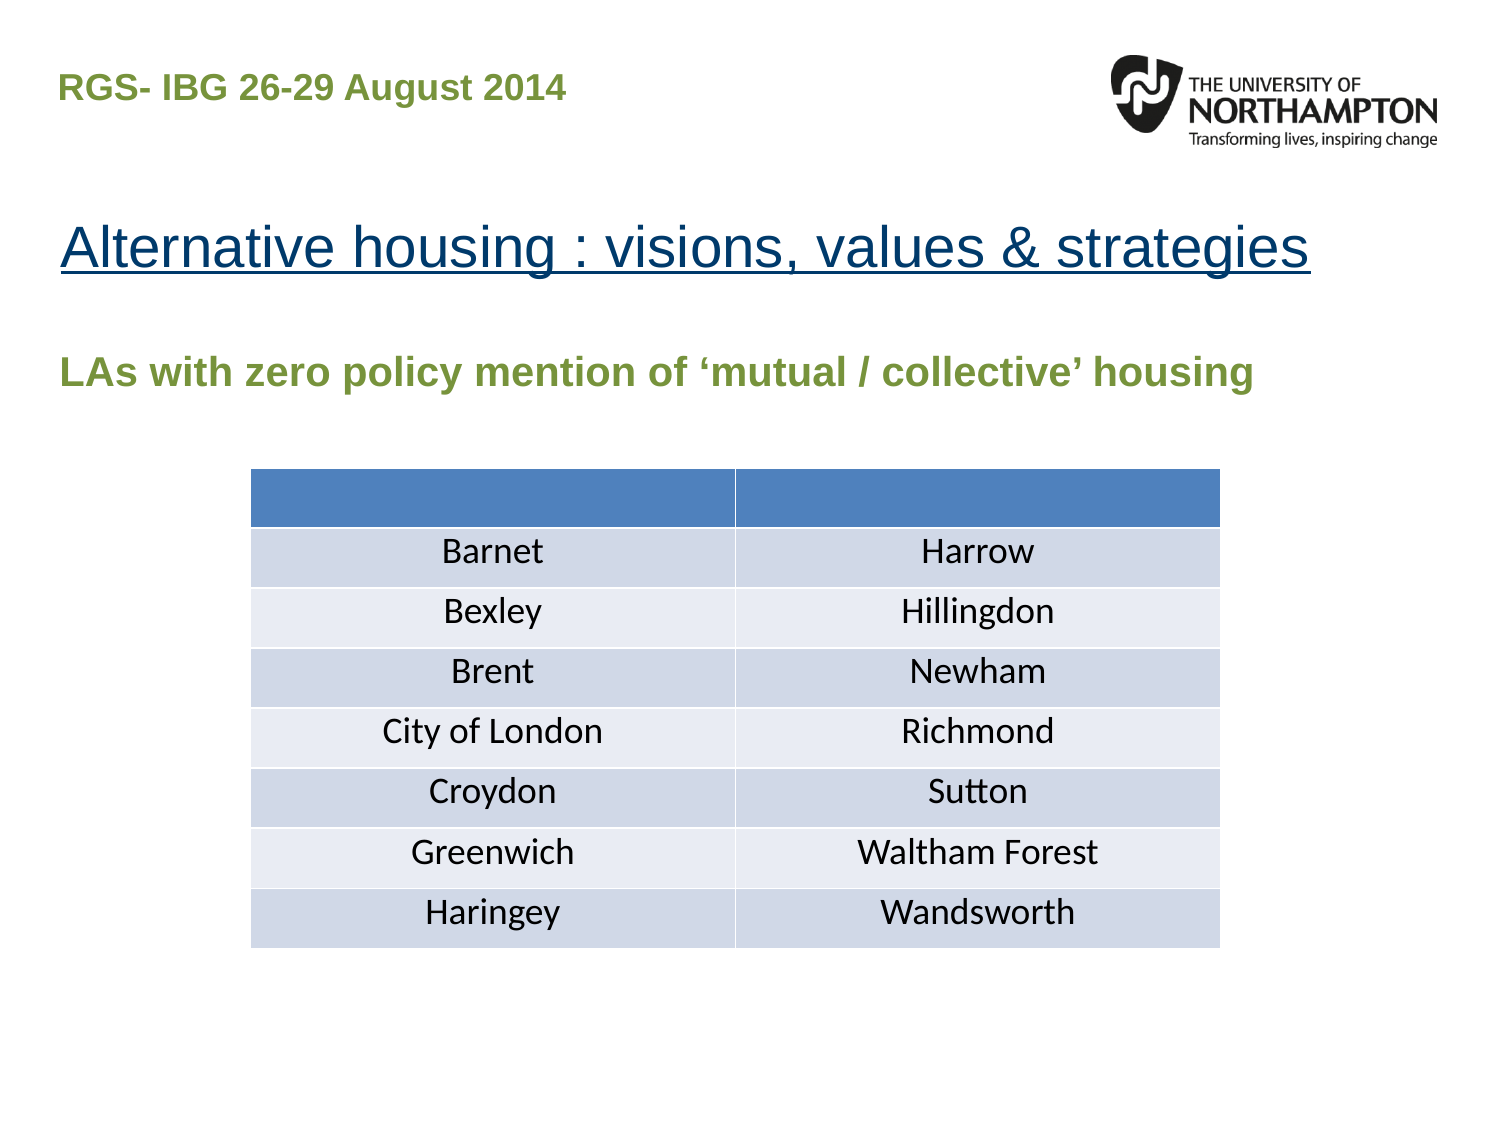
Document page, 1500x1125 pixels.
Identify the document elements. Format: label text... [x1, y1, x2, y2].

picture [1111, 55, 1437, 148]
table_cell Greenwich [251, 829, 735, 888]
text_box Alternative housing : visions, values & strategies [45, 201, 1327, 287]
table_cell Newham [736, 649, 1220, 707]
table_cell Harrow [736, 529, 1220, 587]
table_cell Hillingdon [736, 589, 1220, 647]
table_cell City of London [251, 709, 735, 767]
table_cell Sutton [736, 769, 1220, 827]
table_header [251, 469, 735, 527]
text_box RGS- IBG 26-29 August 2014 [42, 55, 582, 116]
text_box LAs with zero policy mention of ‘mutual / collective’ housing [44, 337, 1271, 402]
table_cell Croydon [251, 769, 735, 827]
table_cell Wandsworth [736, 889, 1220, 948]
table_cell Richmond [736, 709, 1220, 767]
table_cell Haringey [251, 889, 735, 948]
table_cell Barnet [251, 529, 735, 587]
table_cell Waltham Forest [736, 829, 1220, 888]
table_cell Brent [251, 649, 735, 707]
table_cell Bexley [251, 589, 735, 647]
table_header [736, 469, 1220, 527]
